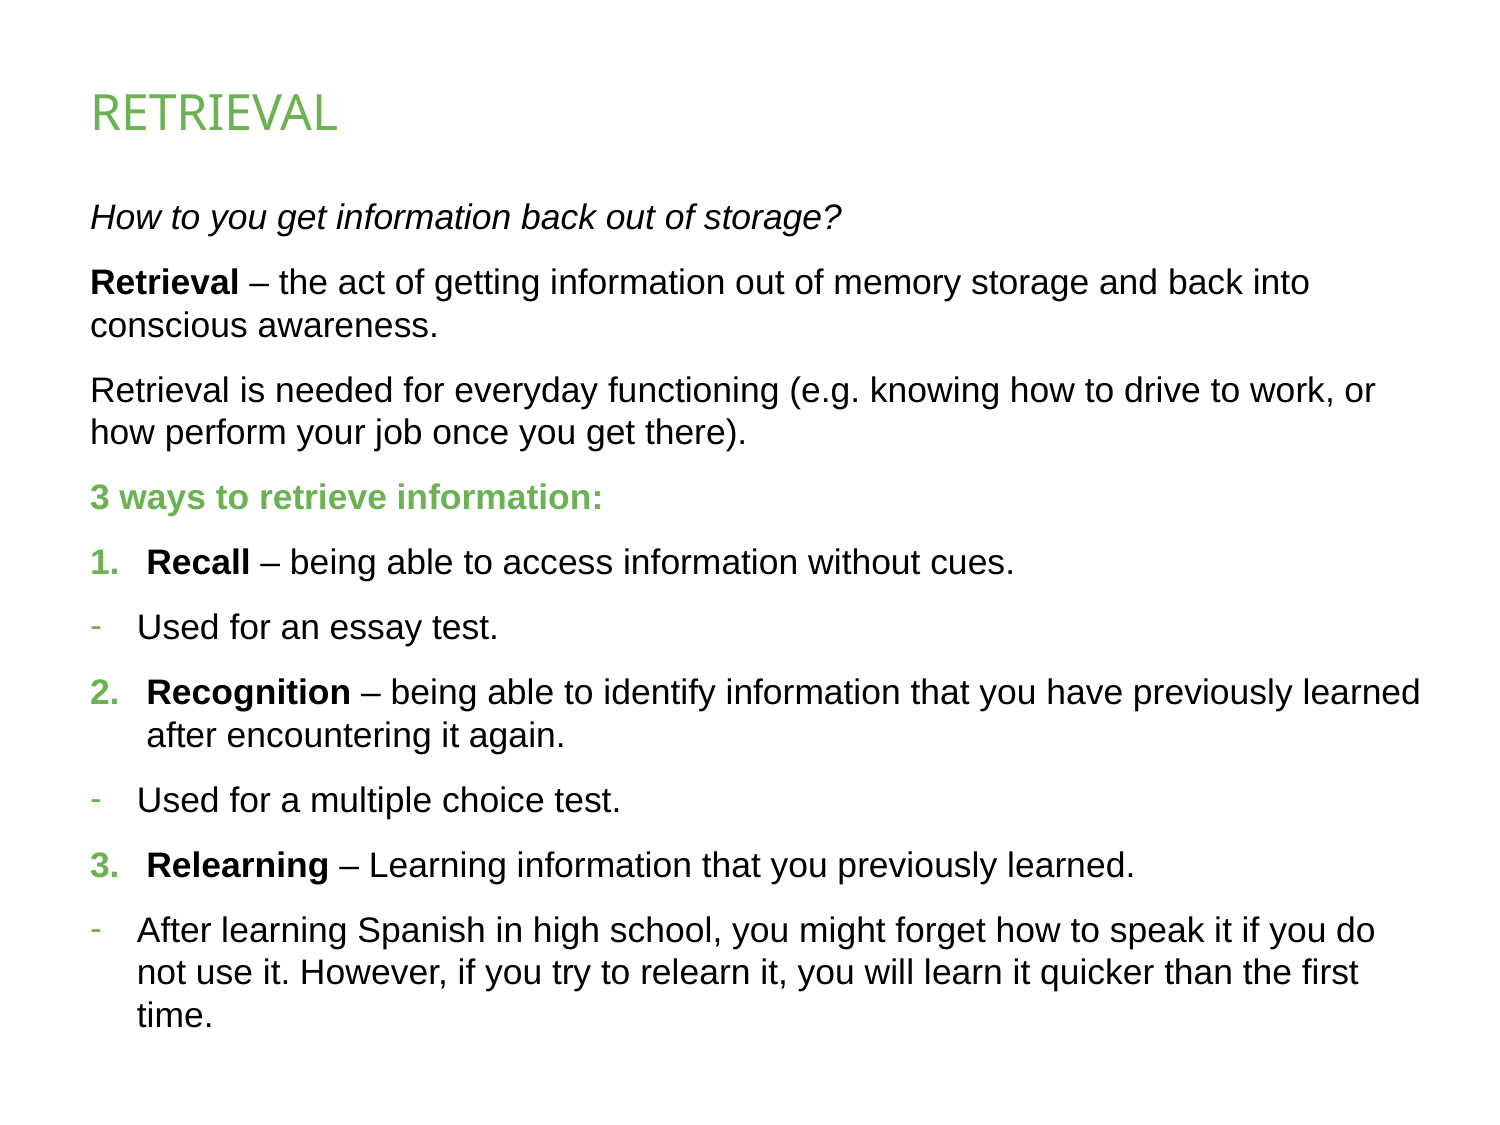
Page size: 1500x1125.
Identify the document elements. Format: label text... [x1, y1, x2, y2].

list How to you get information back out of storage? Retrieval – the act of getting information out of memory storage and back into conscious awareness. Retrieval is needed for everyday functioning (e.g. knowing how to drive to work, or how perform your job once you get there). 3 ways to retrieve information: Recall – being able to access information without cues. Used for an essay test. Recognition – being able to identify information that you have previously learned after encountering it again. Used for a multiple choice test. Relearning – Learning information that you previously learned. After learning Spanish in high school, you might forget how to speak it if you do not use it. However, if you try to relearn it, you will learn it quicker than the first time. [75, 186, 1448, 1103]
title RETRIEVAL [75, 39, 1398, 148]
